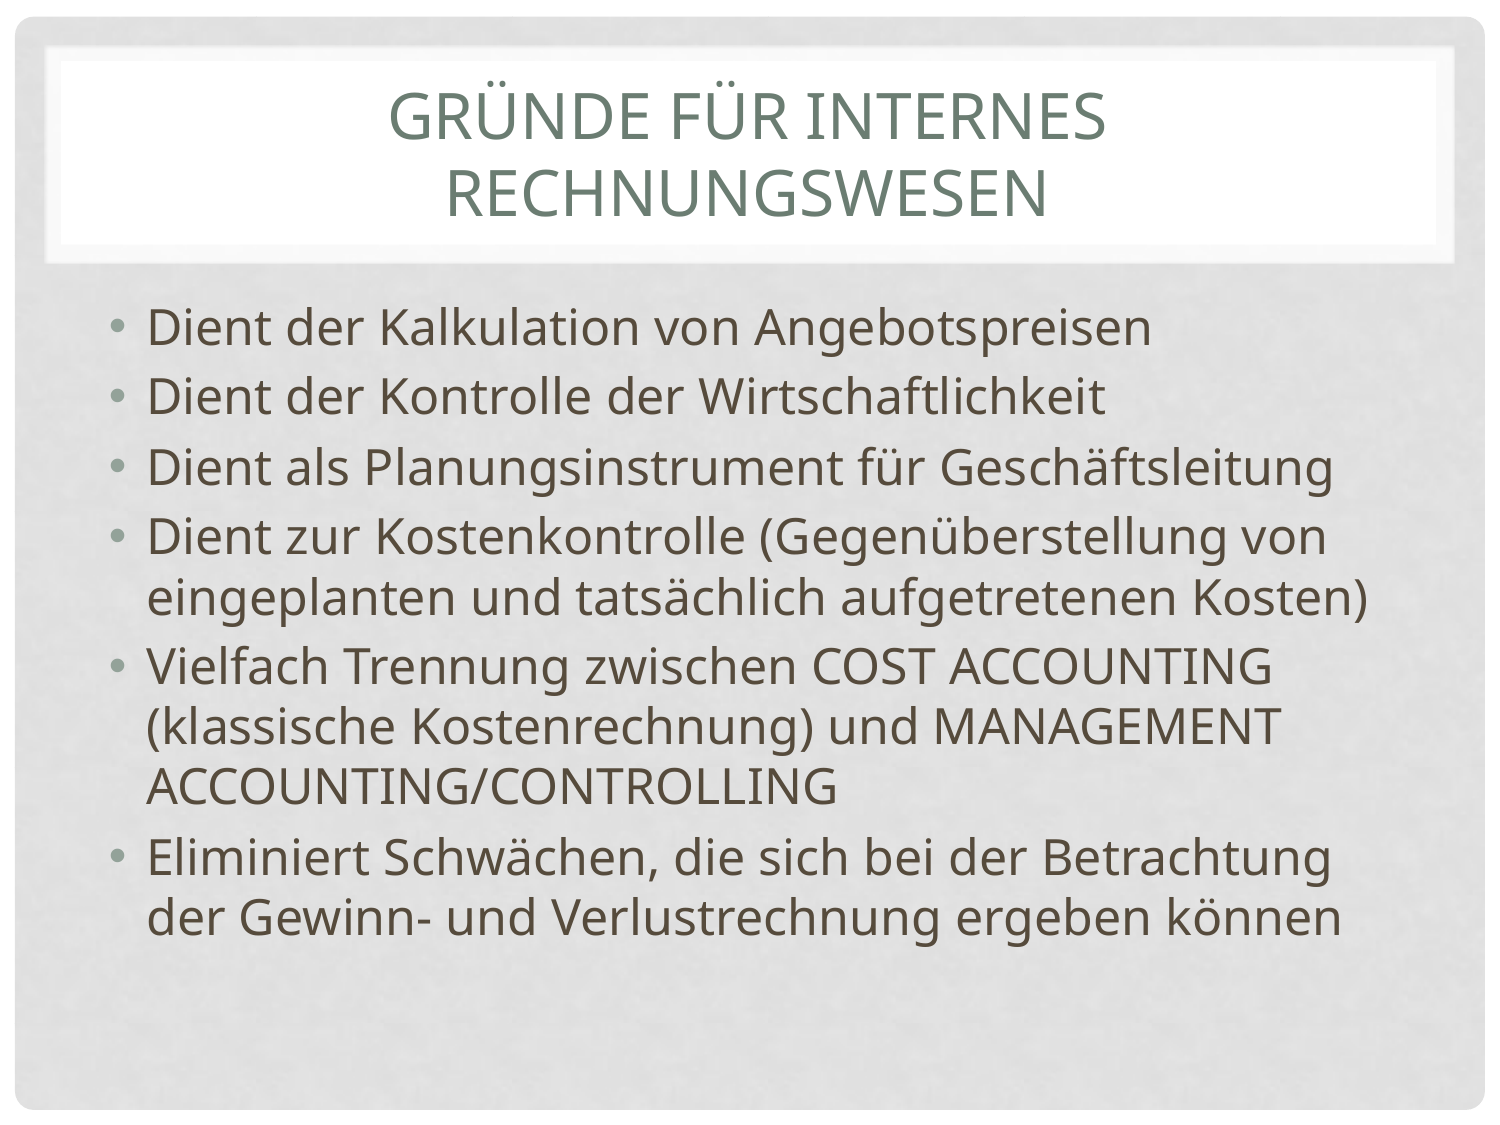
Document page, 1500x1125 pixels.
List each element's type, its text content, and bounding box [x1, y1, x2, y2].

title Gründe für internes Rechnungswesen [69, 66, 1425, 238]
list Dient der Kalkulation von Angebotspreisen Dient der Kontrolle der Wirtschaftlichkeit Dient als Planungsinstrument für Geschäftsleitung Dient zur Kostenkontrolle (Gegenüberstellung von eingeplanten und tatsächlich aufgetretenen Kosten) Vielfach Trennung zwischen COST ACCOUNTING (klassische Kostenrechnung) und MANAGEMENT ACCOUNTING/CONTROLLING Eliminiert Schwächen, die sich bei der Betrachtung der Gewinn- und Verlustrechnung ergeben können [75, 287, 1425, 1005]
